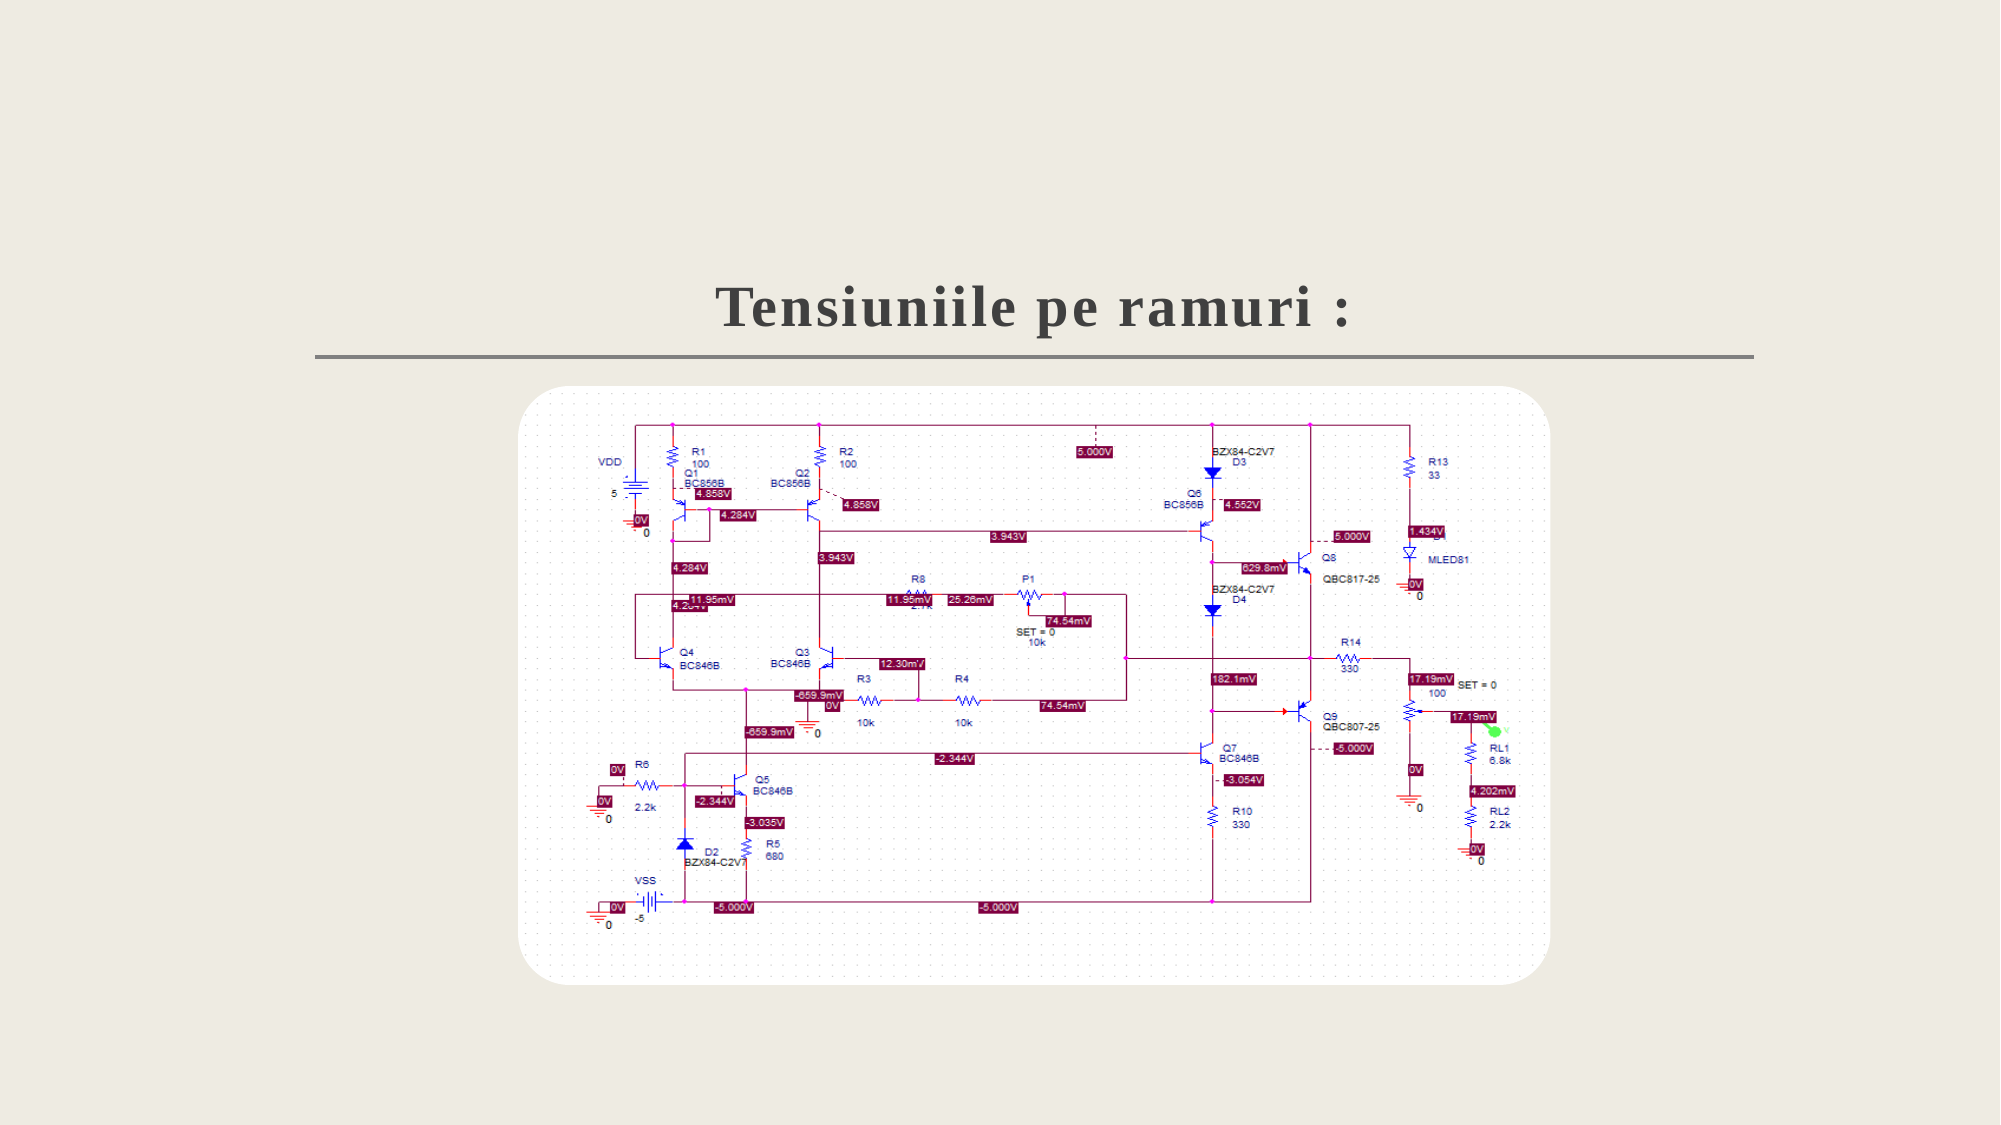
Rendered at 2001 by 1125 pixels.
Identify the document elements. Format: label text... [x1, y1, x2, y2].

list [517, 385, 1551, 986]
title Tensiuniile pe ramuri : [315, 132, 1754, 354]
